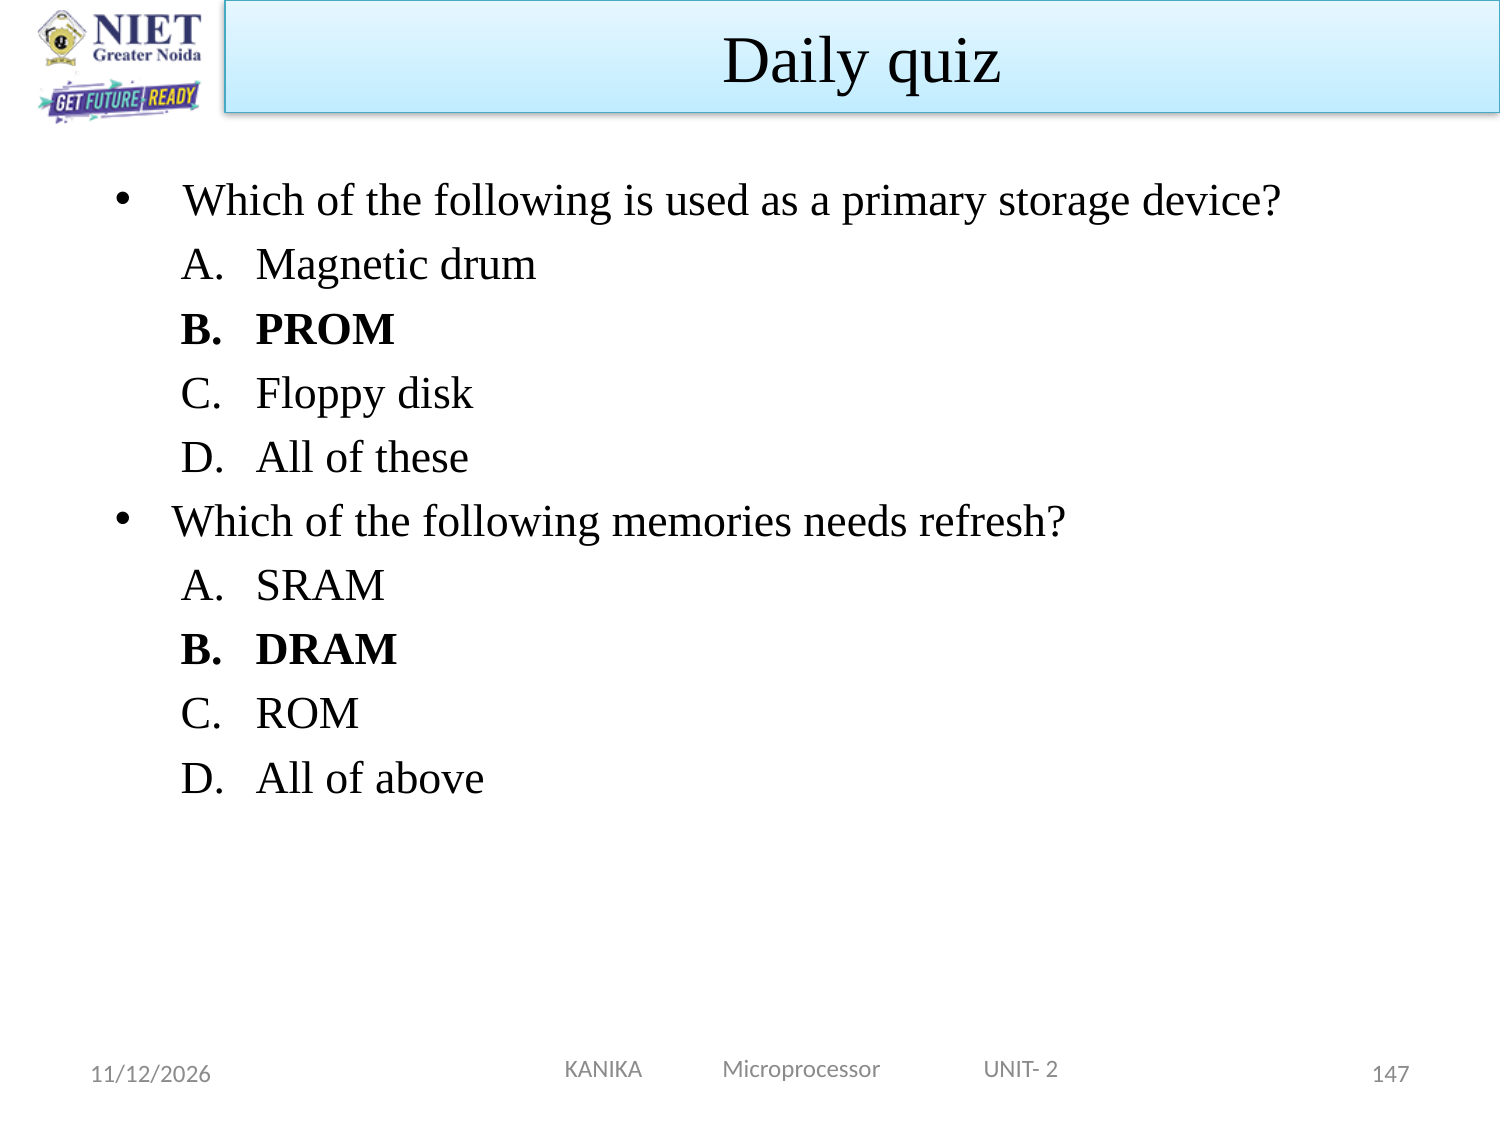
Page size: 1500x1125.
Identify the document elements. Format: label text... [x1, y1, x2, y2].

footer KANIKA Microprocessor UNIT- 2 [412, 1037, 1213, 1098]
slide_number 147 [1074, 1042, 1425, 1103]
list Which of the following is used as a primary storage device? Magnetic drum PROM Floppy disk All of these Which of the following memories needs refresh? SRAM DRAM ROM All of above [99, 162, 1450, 905]
picture [0, 0, 238, 135]
text_box Daily quiz [238, 0, 1500, 113]
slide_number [75, 1042, 425, 1103]
